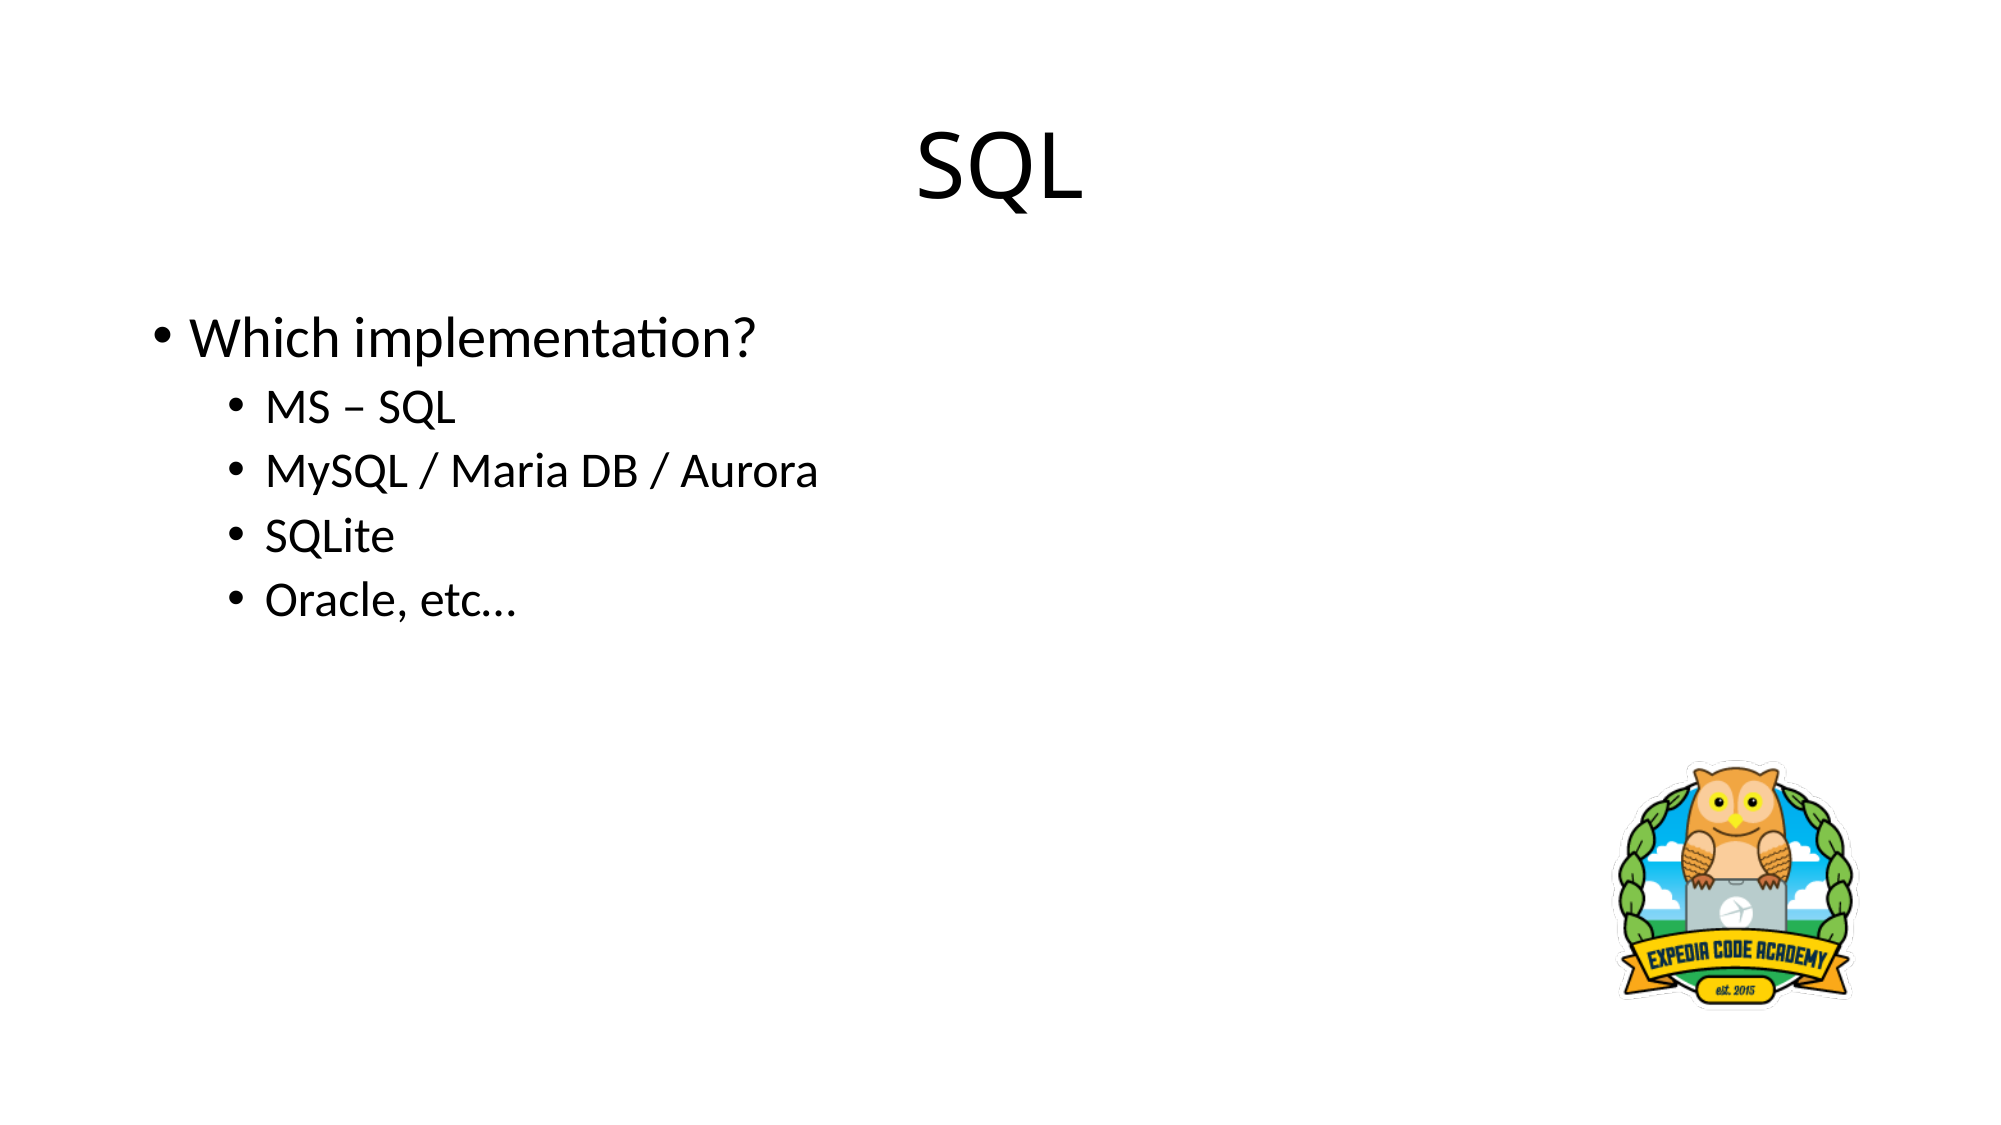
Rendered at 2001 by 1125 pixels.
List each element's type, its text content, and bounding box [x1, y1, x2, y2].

picture [1607, 758, 1863, 1014]
title SQL [137, 59, 1863, 278]
list Which implementation? MS – SQL MySQL / Maria DB / Aurora SQLite Oracle, etc… [137, 299, 1863, 1014]
